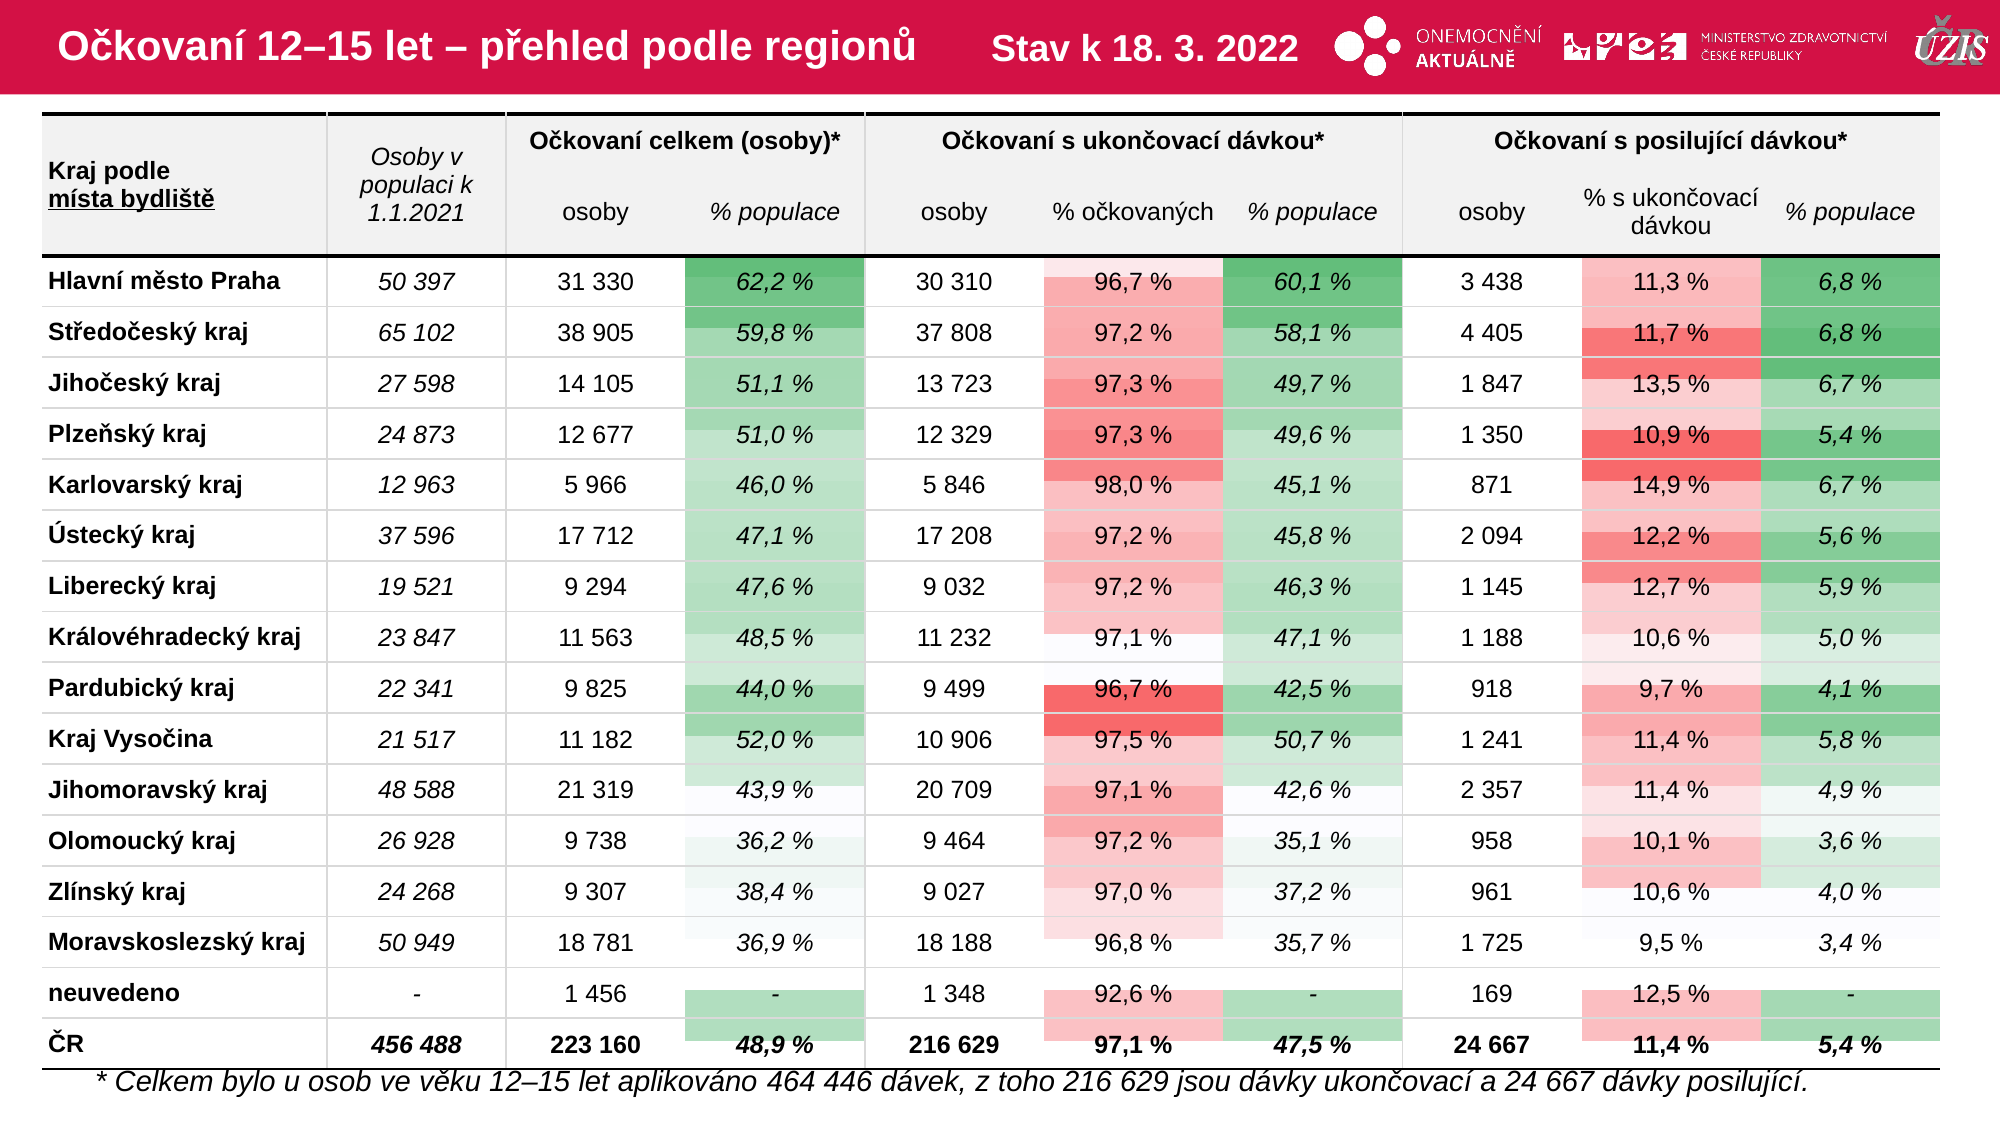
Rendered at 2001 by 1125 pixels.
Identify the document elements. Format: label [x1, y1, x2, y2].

table_cell [866, 307, 1402, 356]
table_cell [1403, 258, 1940, 306]
table_cell [866, 358, 1402, 407]
table_cell [1403, 358, 1940, 407]
table_cell [42, 307, 326, 356]
table_cell [1403, 409, 1940, 458]
picture [1421, 16, 1542, 76]
table_header [507, 116, 864, 166]
table_cell [507, 663, 864, 712]
table_cell [866, 867, 1402, 916]
table_cell [866, 663, 1402, 712]
table_cell [328, 816, 505, 865]
table_cell [1403, 166, 1940, 254]
table_header [866, 116, 1402, 166]
table_cell [866, 409, 1402, 458]
table_cell [1403, 968, 1940, 1017]
table_cell [1403, 867, 1940, 916]
table_cell [866, 917, 1402, 967]
table_cell [507, 562, 864, 611]
table_cell [507, 867, 864, 916]
table_cell [1403, 917, 1940, 967]
table_cell [866, 258, 1402, 306]
table_cell [328, 511, 505, 560]
table_cell [507, 166, 864, 254]
table_cell [507, 816, 864, 865]
table_cell [1403, 816, 1940, 865]
table_header [328, 116, 505, 254]
table_cell [42, 358, 326, 407]
table_cell [1403, 714, 1940, 763]
table_cell [328, 307, 505, 356]
table_cell [507, 714, 864, 763]
table_cell [1403, 307, 1940, 356]
table_cell [328, 663, 505, 712]
table_cell [866, 460, 1402, 509]
table_cell [42, 511, 326, 560]
table_cell [507, 765, 864, 814]
table_cell [328, 409, 505, 458]
table_cell [507, 307, 864, 356]
table_cell [42, 714, 326, 763]
table_cell [328, 867, 505, 916]
table_cell [866, 1019, 1402, 1068]
table_cell [328, 460, 505, 509]
table_cell [328, 765, 505, 814]
table_cell [328, 968, 505, 1017]
table_cell [42, 612, 326, 661]
table_cell [866, 612, 1402, 661]
table_cell [866, 816, 1402, 865]
table_cell [42, 765, 326, 814]
table_header [42, 116, 326, 254]
table_cell [1403, 511, 1940, 560]
table_cell [507, 1019, 864, 1068]
table_cell [1403, 460, 1940, 509]
table_cell [1403, 765, 1940, 814]
table_cell [866, 166, 1402, 254]
table_cell [507, 968, 864, 1017]
text_box [80, 1070, 1871, 1105]
table_cell [328, 1019, 505, 1068]
table_header [1403, 116, 1940, 166]
table_cell [42, 409, 326, 458]
table_cell [507, 612, 864, 661]
table_cell [866, 511, 1402, 560]
table_cell [328, 562, 505, 611]
table_cell [328, 917, 505, 967]
table_cell [328, 714, 505, 763]
picture [1915, 15, 1989, 66]
table_cell [42, 1019, 326, 1068]
table_cell [328, 258, 505, 306]
table_cell [42, 663, 326, 712]
table_cell [507, 511, 864, 560]
picture [1563, 31, 1888, 60]
table_cell [866, 714, 1402, 763]
table_cell [42, 460, 326, 509]
table_cell [42, 917, 326, 967]
table_cell [866, 968, 1402, 1017]
text_box [976, 16, 1421, 77]
table_cell [1403, 612, 1940, 661]
table_cell [42, 968, 326, 1017]
title [42, 0, 1262, 95]
table_cell [507, 258, 864, 306]
table_cell [1403, 663, 1940, 712]
table_cell [1403, 1019, 1940, 1068]
table_cell [507, 917, 864, 967]
table_cell [42, 562, 326, 611]
table_cell [328, 358, 505, 407]
table_cell [507, 358, 864, 407]
table_cell [866, 562, 1402, 611]
table_cell [507, 460, 864, 509]
table_cell [42, 816, 326, 865]
table_cell [866, 765, 1402, 814]
table_cell [42, 258, 326, 306]
table_cell [1403, 562, 1940, 611]
table_cell [507, 409, 864, 458]
table_cell [42, 867, 326, 916]
table_cell [328, 612, 505, 661]
